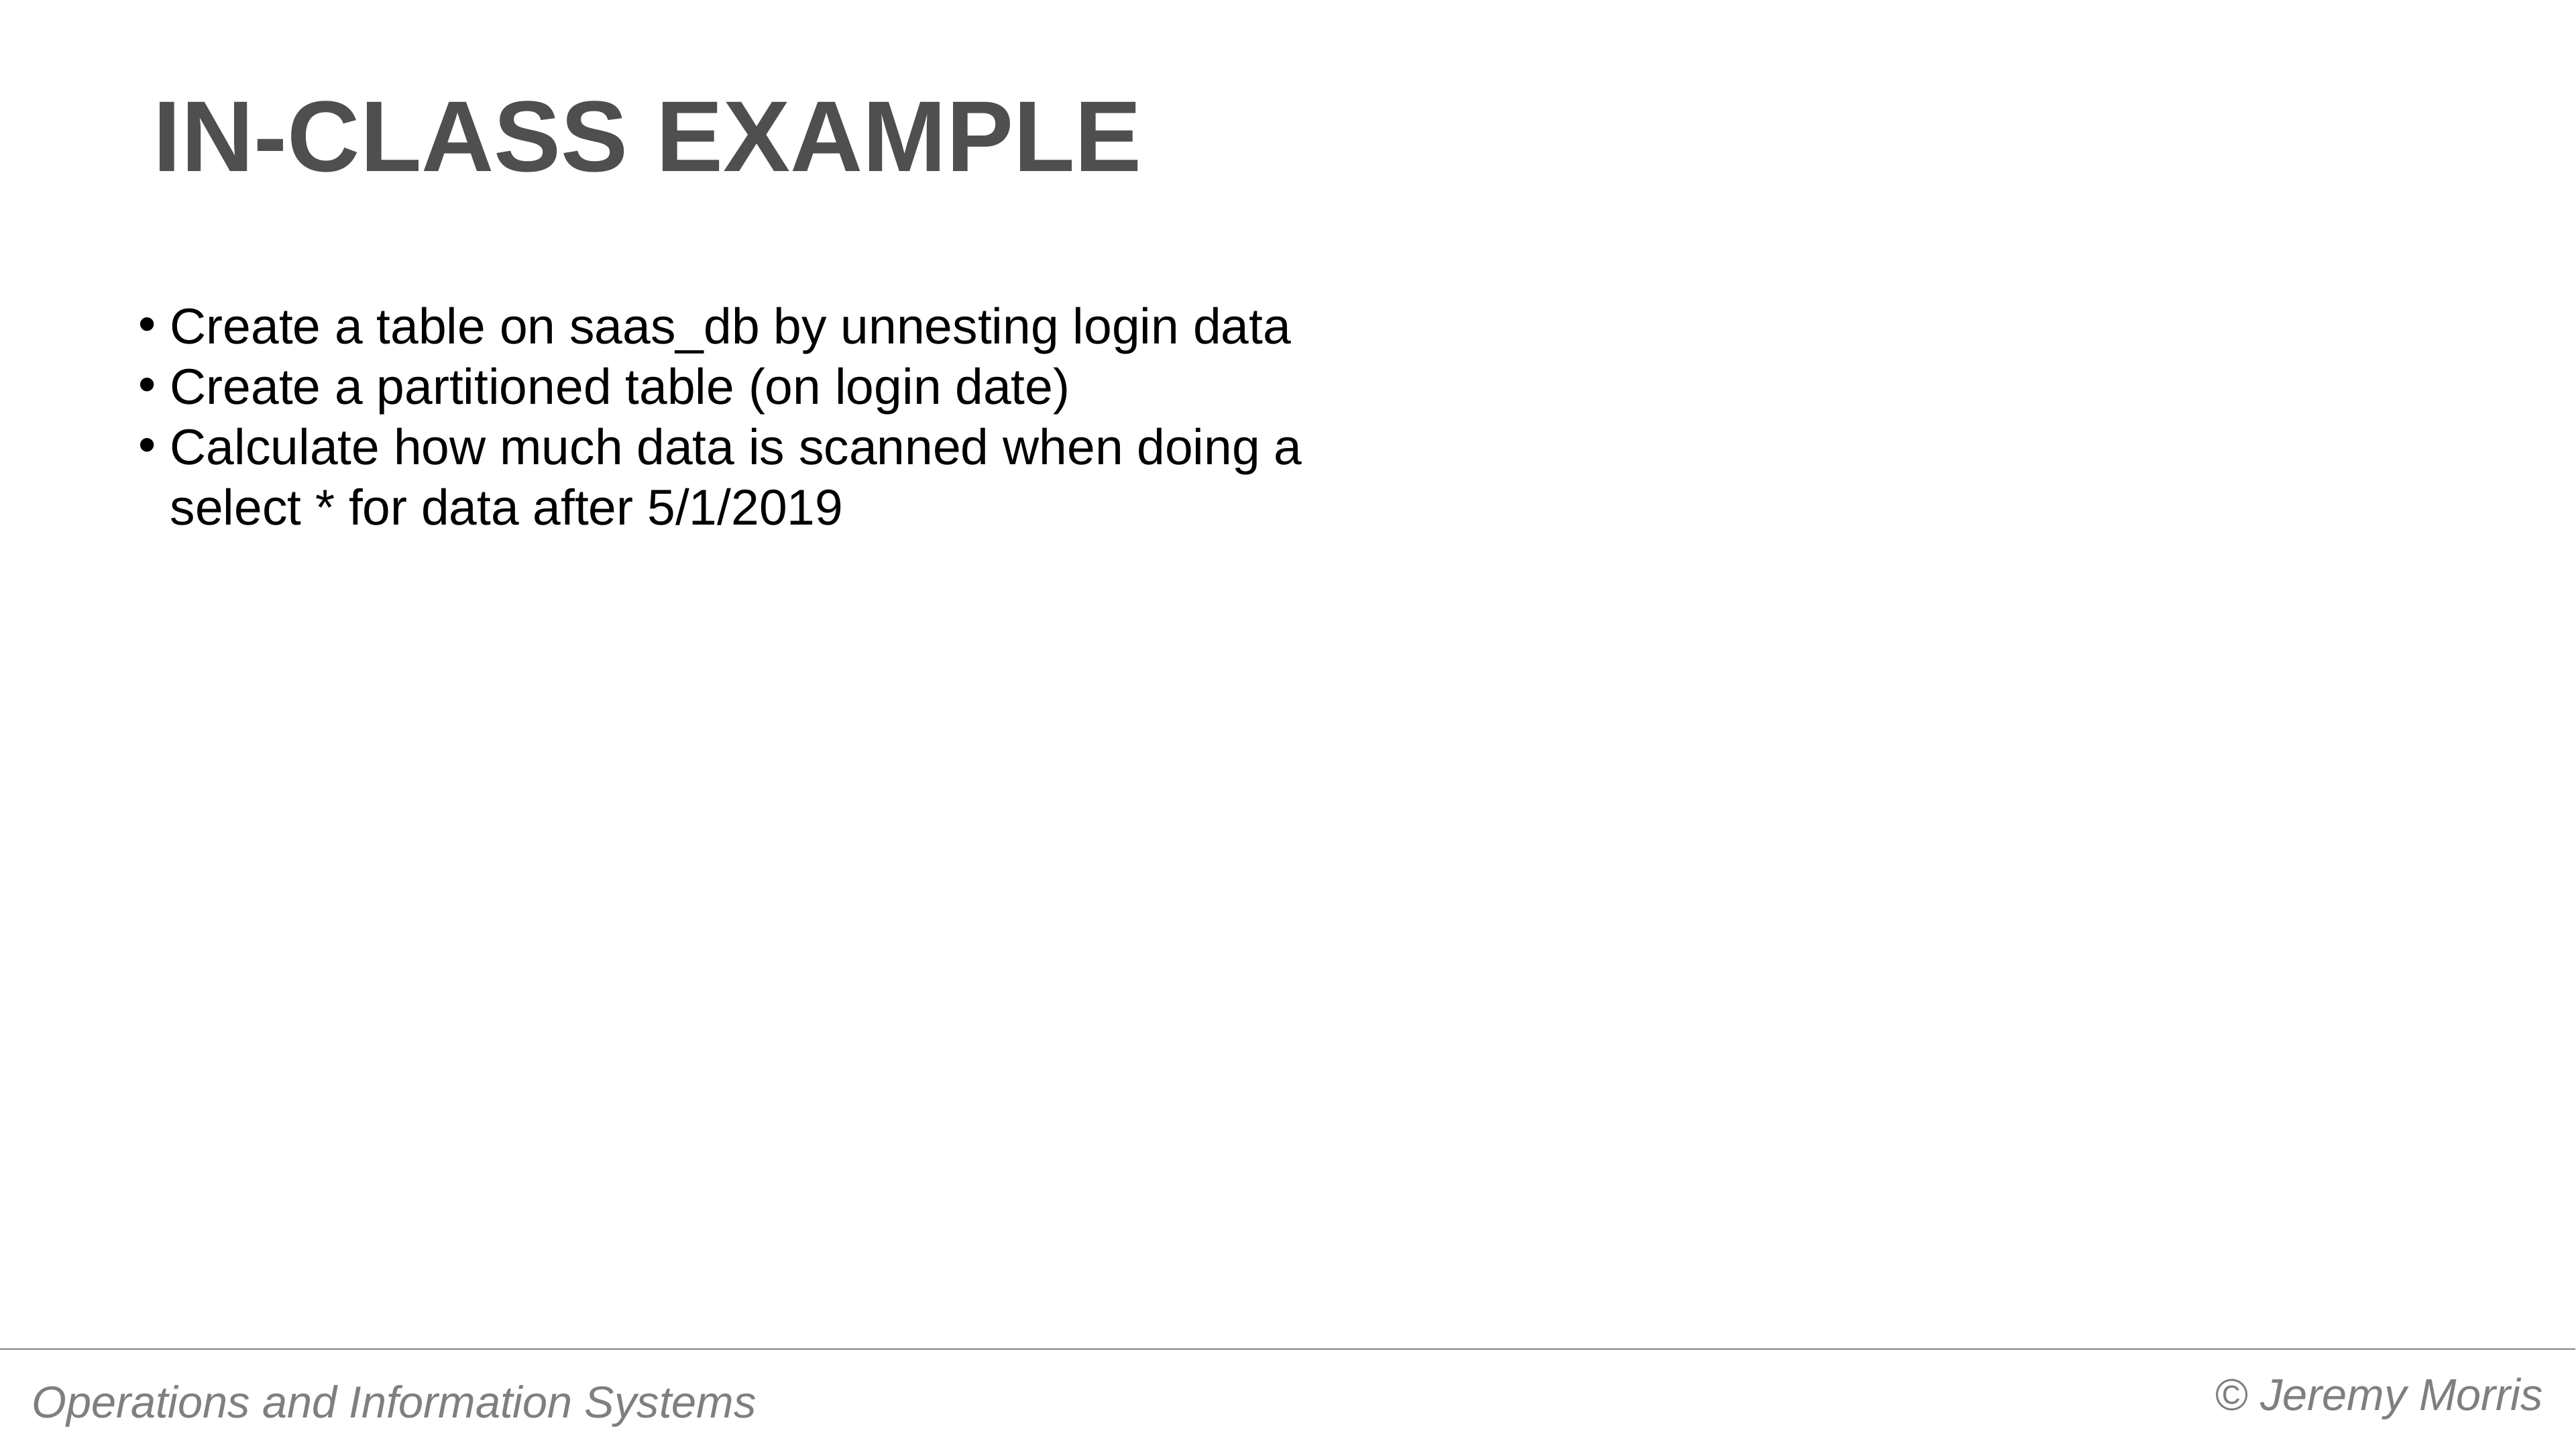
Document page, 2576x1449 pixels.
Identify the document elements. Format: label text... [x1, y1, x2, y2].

text_box Create a table on saas_db by unnesting login data Create a partitioned table (on login date) Calculate how much data is scanned when doing a select * for data after 5/1/2019 [128, 288, 1445, 540]
title In-class example [128, 53, 2447, 204]
